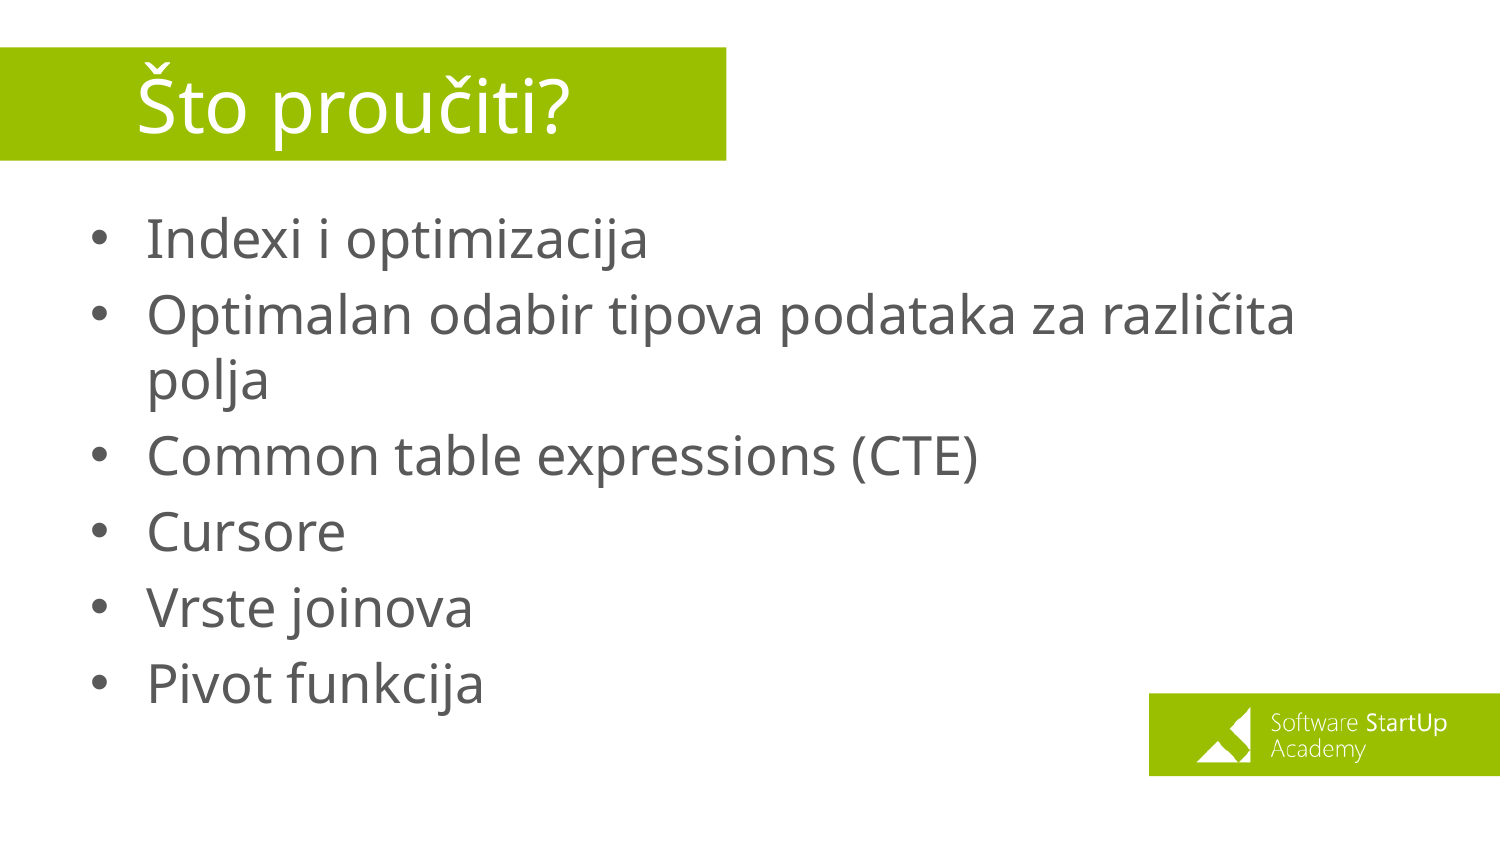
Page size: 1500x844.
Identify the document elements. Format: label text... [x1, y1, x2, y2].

picture [1194, 703, 1448, 766]
title Što proučiti? [0, 76, 709, 133]
list Indexi i optimizacija Optimalan odabir tipova podataka za različita polja Common table expressions (CTE) Cursore Vrste joinova Pivot funkcija [75, 196, 1425, 754]
